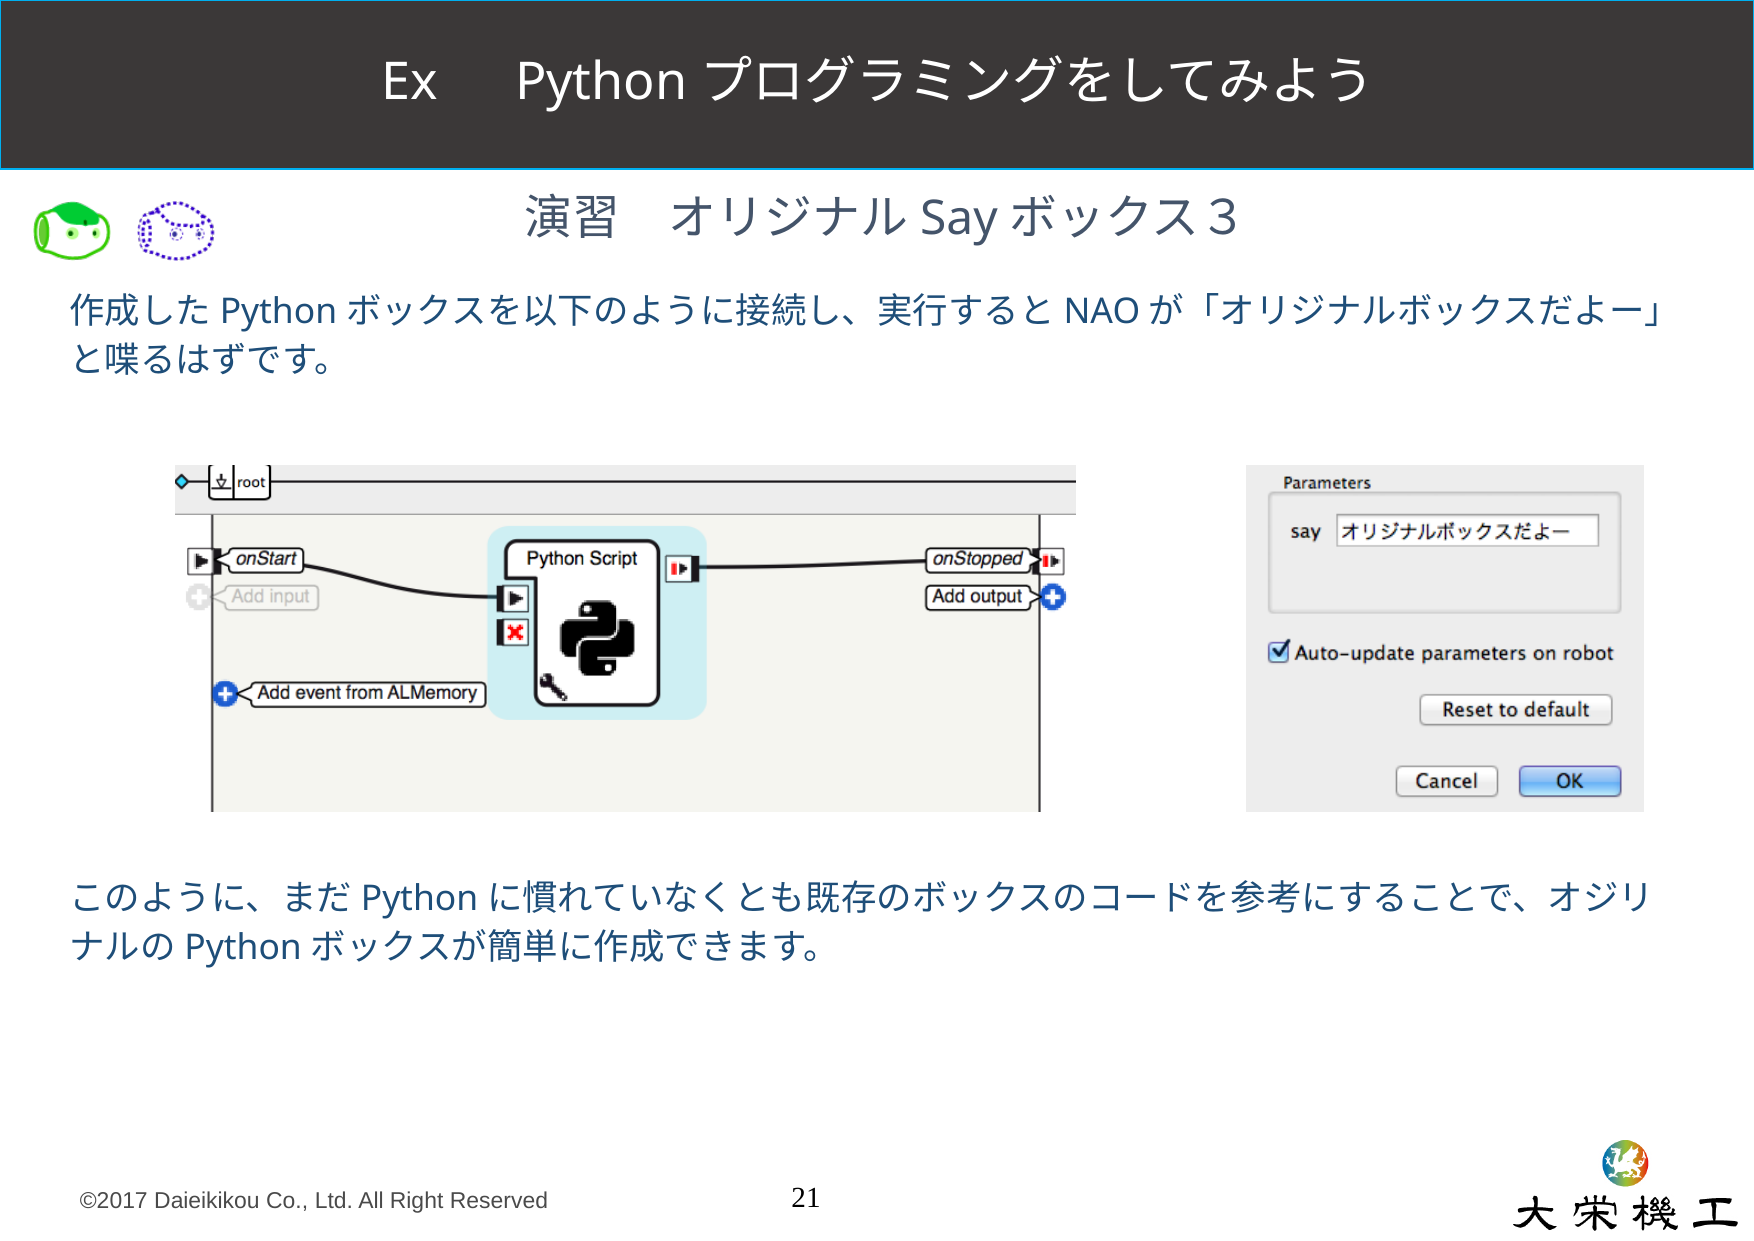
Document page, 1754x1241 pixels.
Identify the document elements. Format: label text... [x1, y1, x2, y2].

list 作成したPythonボックスを以下のように接続し、実行するとNAOが「オリジナルボックスだよー」と喋るはずです。 このように、まだPythonに慣れていなくとも既存のボックスのコードを参考にすることで、オジリナルのPythonボックスが簡単に作成できます。 [58, 271, 1696, 1163]
picture [174, 465, 1076, 812]
subtitle Ex Pythonプログラミングをしてみよう [112, 5, 1644, 160]
picture [31, 190, 113, 272]
slide_number 21 [777, 1162, 980, 1229]
picture [135, 190, 217, 272]
picture [1245, 465, 1645, 812]
picture [1513, 1140, 1738, 1231]
title 演習 オリジナルSayボックス３ [285, 182, 1469, 249]
